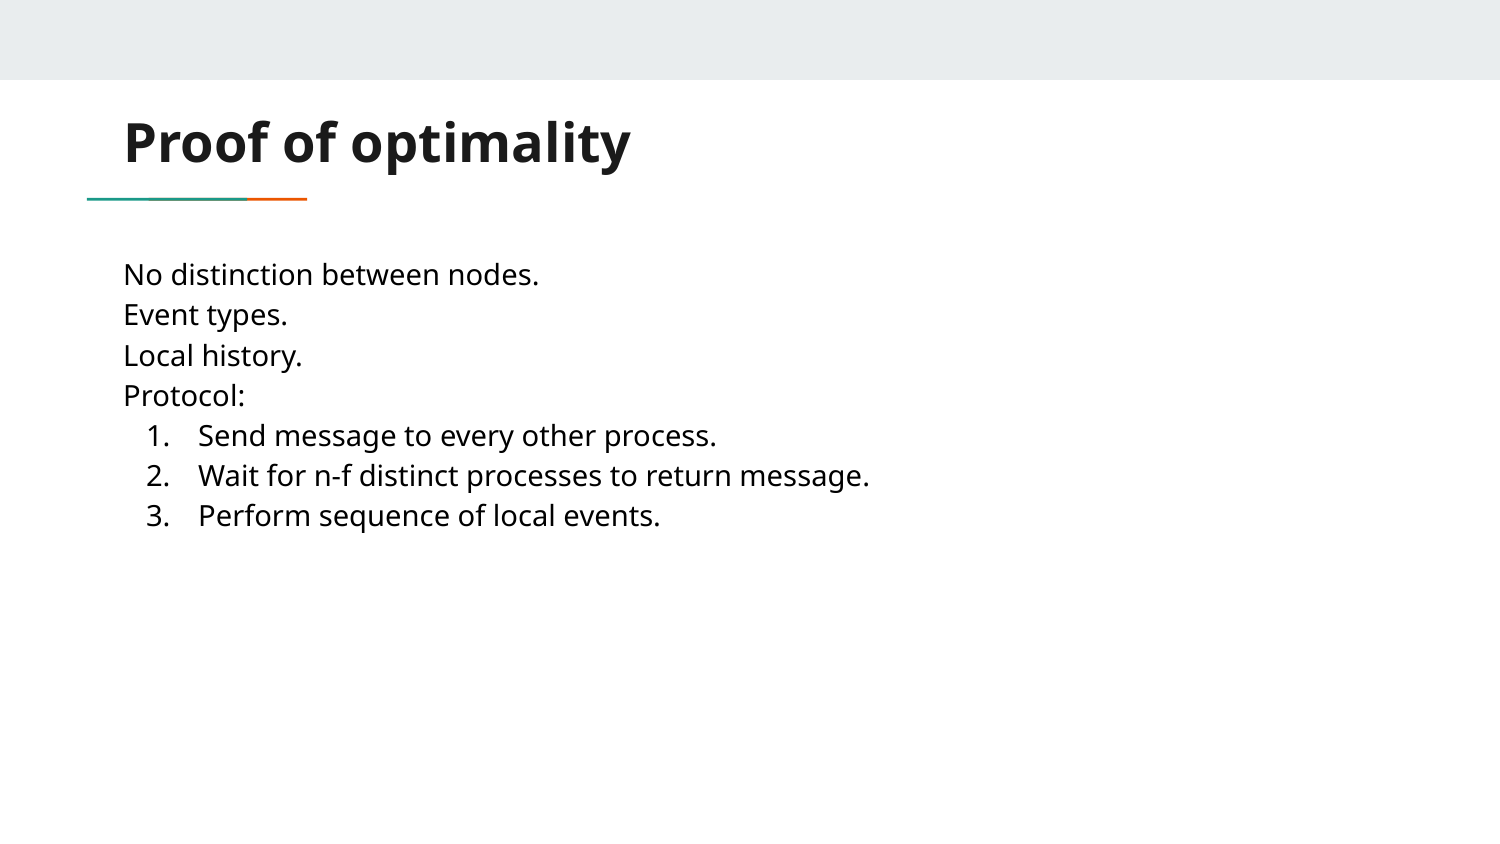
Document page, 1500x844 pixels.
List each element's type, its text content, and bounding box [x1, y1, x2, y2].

title Proof of optimality [108, 93, 1370, 182]
list No distinction between nodes. Event types. Local history. Protocol: Send message to every other process. Wait for n-f distinct processes to return message. Perform sequence of local events. [108, 236, 1370, 608]
